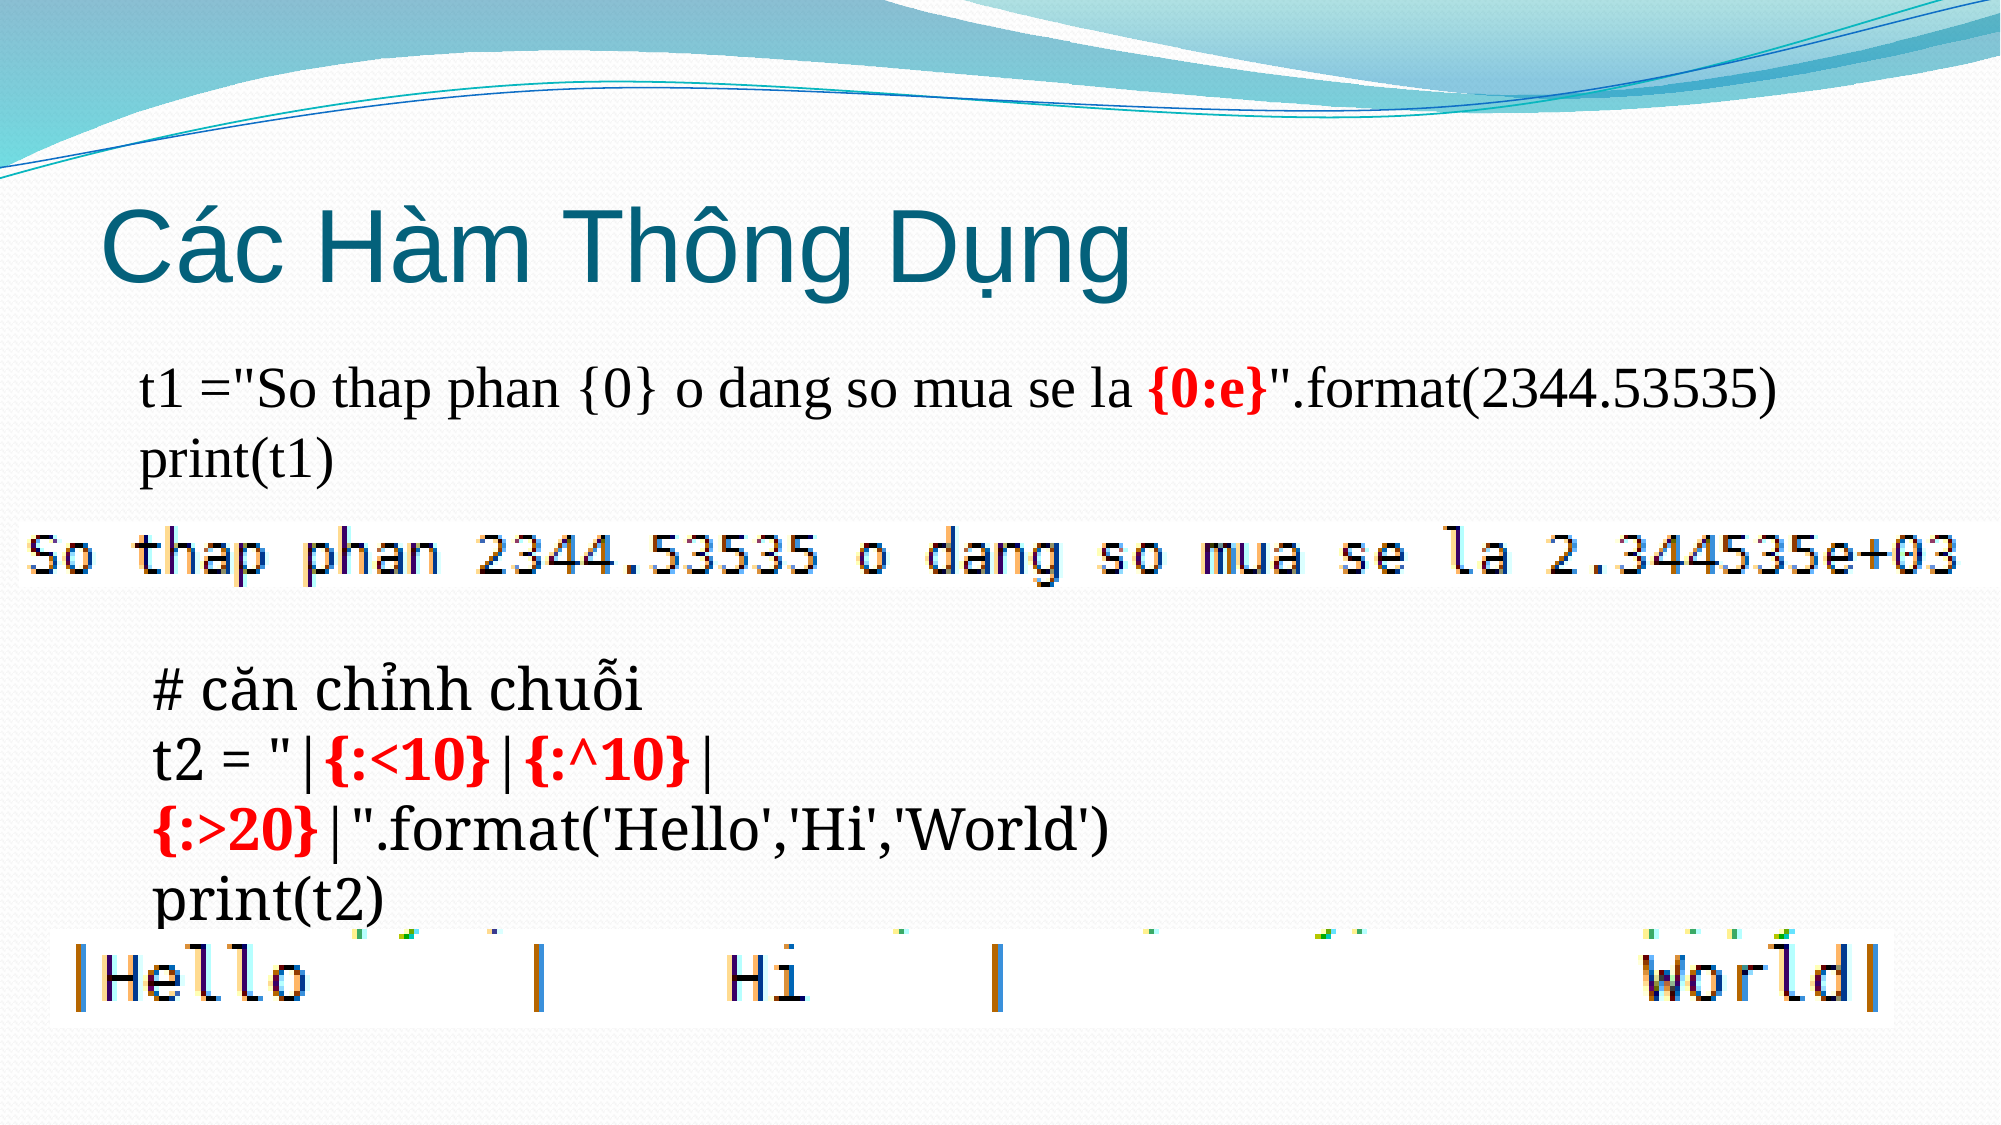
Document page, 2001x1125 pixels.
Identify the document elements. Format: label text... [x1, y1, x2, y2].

title Các Hàm Thông Dụng [99, 115, 1900, 303]
text_box # căn chỉnh chuỗi t2 = "|{:<10}|{:^10}|{:>20}|".format('Hello','Hi','World') print(t2) [137, 644, 1508, 926]
picture [18, 522, 2000, 588]
picture [50, 928, 1894, 1029]
text_box t1 ="So thap phan {0} o dang so mua se la {0:e}".format(2344.53535) print(t1) [124, 341, 1894, 497]
